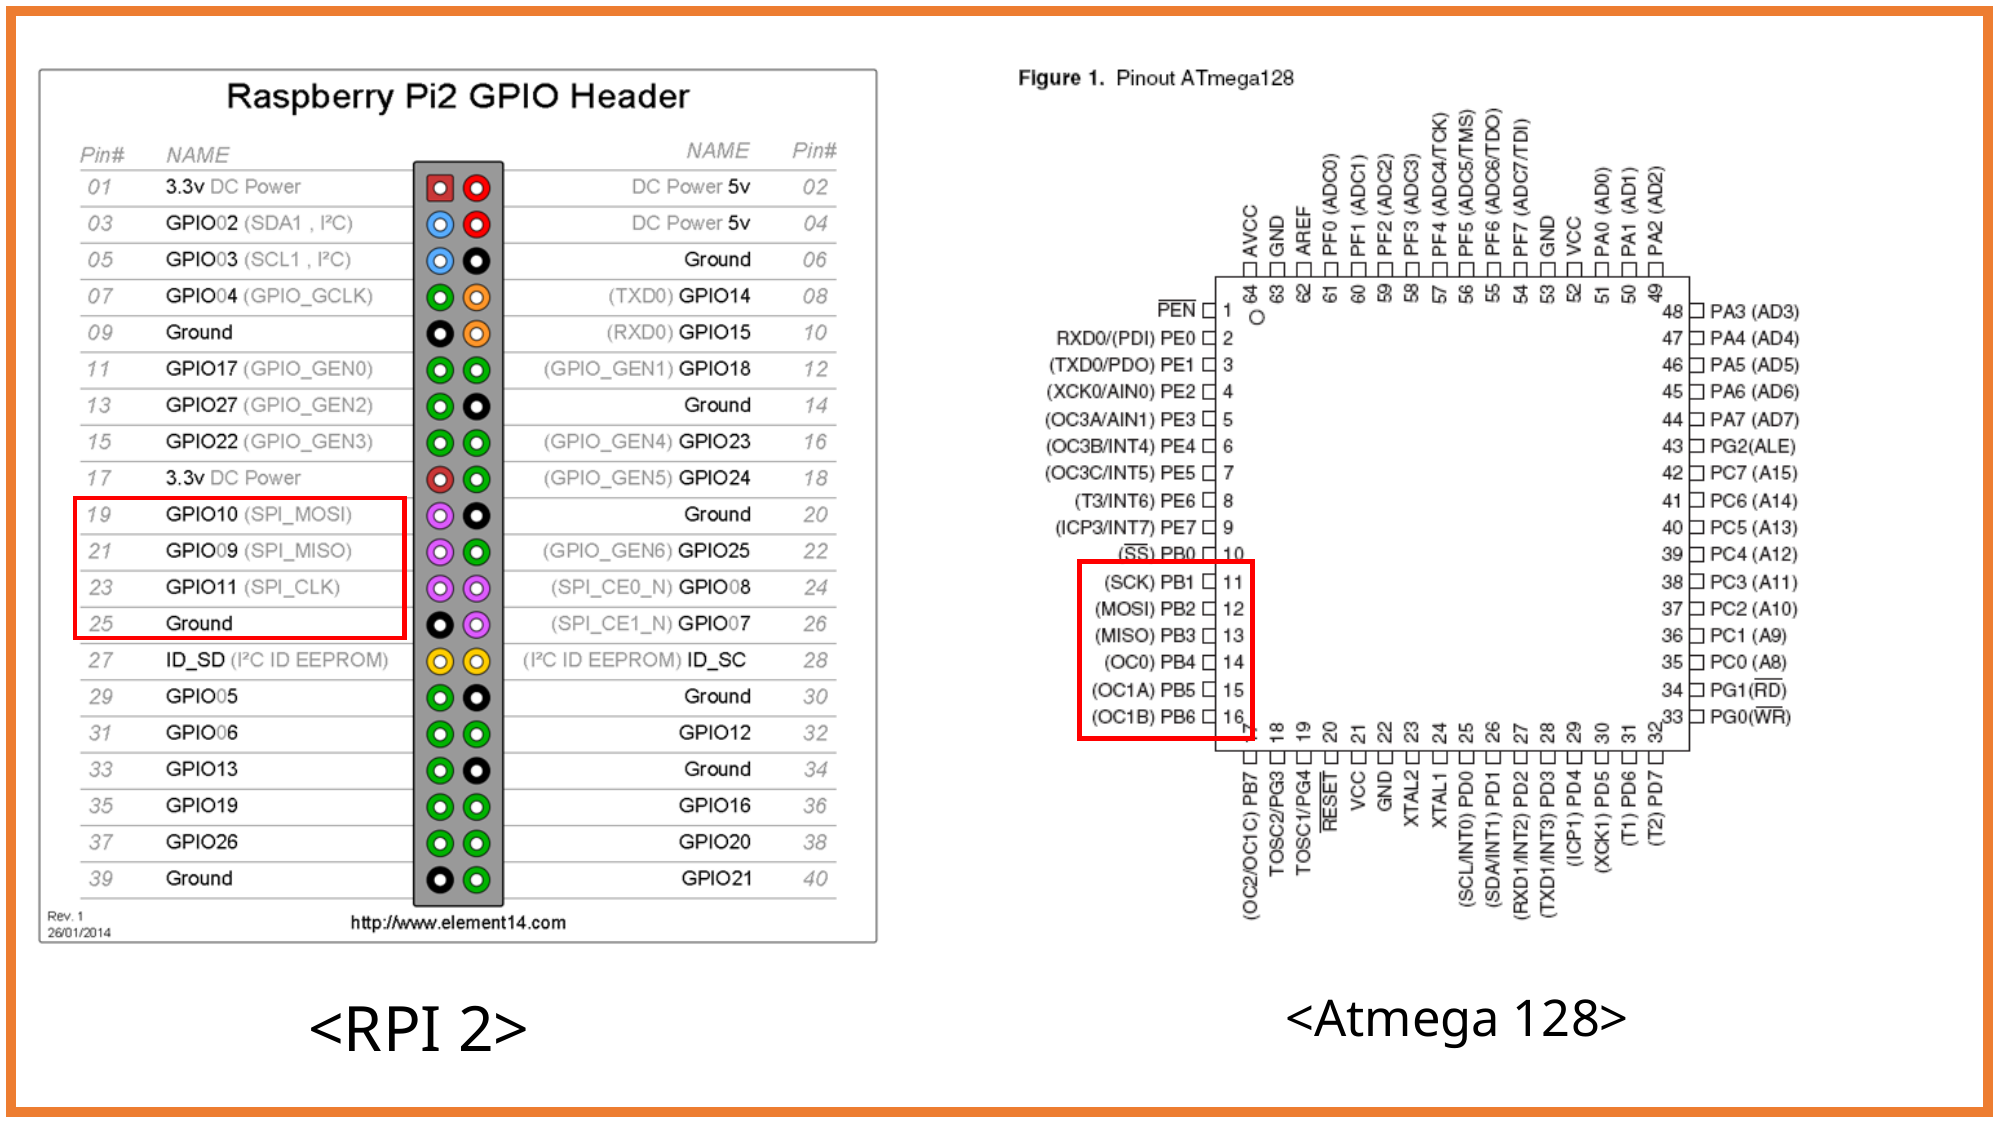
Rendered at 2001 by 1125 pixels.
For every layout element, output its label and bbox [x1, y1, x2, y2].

picture [24, 48, 895, 980]
text_box [10, 10, 1989, 1113]
picture [1004, 48, 1825, 935]
